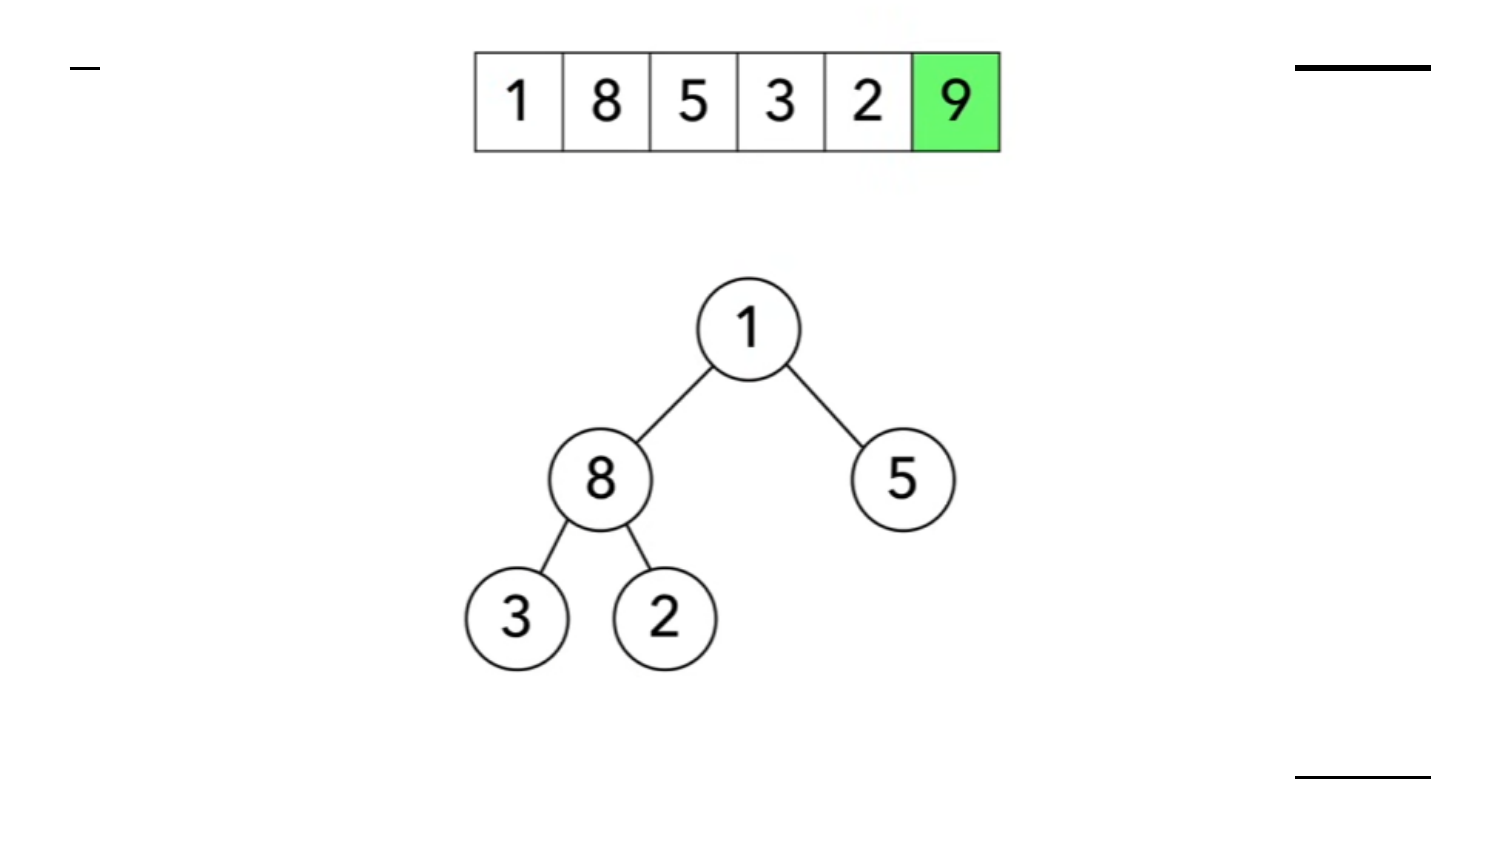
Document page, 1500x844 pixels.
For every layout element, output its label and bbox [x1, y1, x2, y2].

picture [205, 0, 1295, 844]
